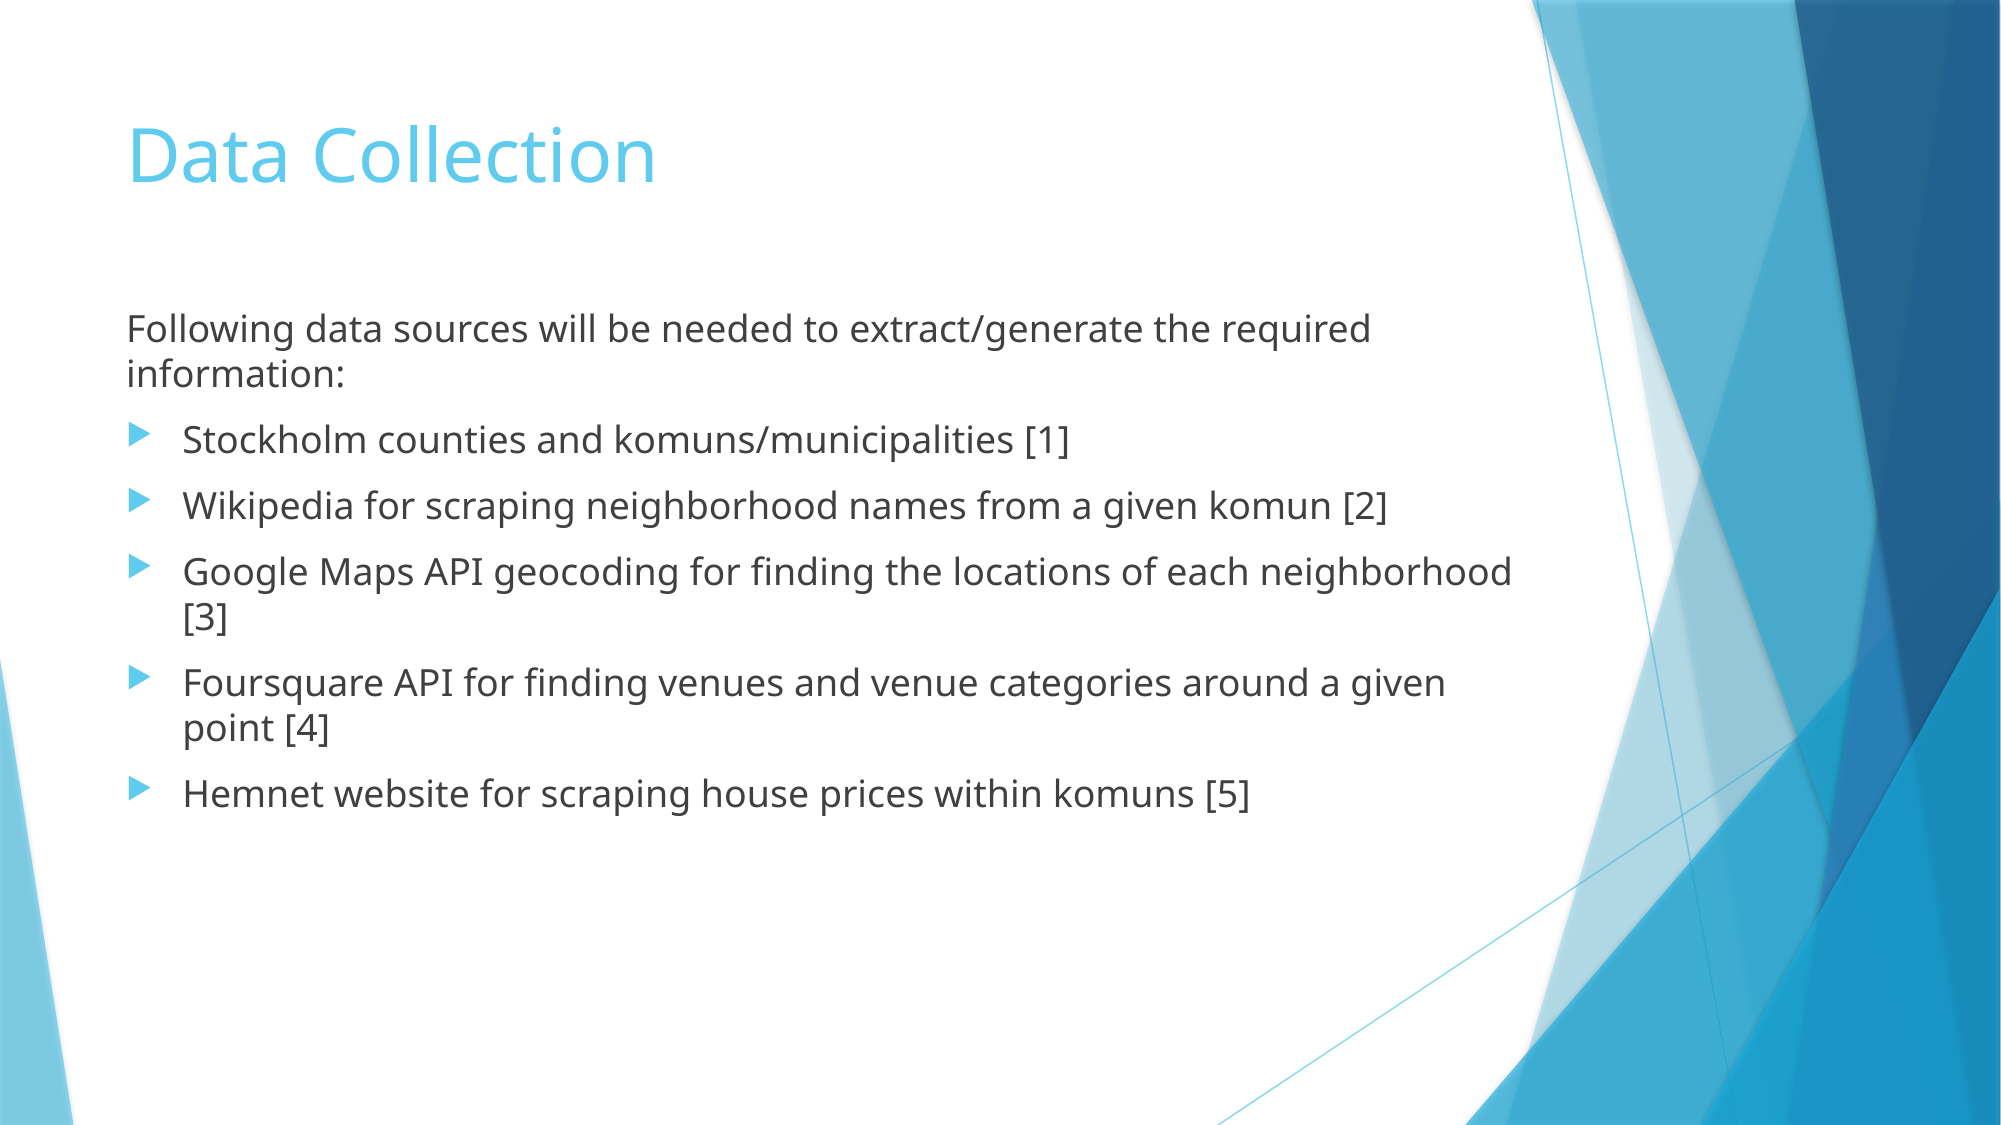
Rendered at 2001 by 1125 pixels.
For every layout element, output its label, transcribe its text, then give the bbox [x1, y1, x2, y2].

title Data Collection [111, 99, 1522, 297]
list Following data sources will be needed to extract/generate the required information: Stockholm counties and komuns/municipalities [1] Wikipedia for scraping neighborhood names from a given komun [2] Google Maps API geocoding for finding the locations of each neighborhood [3] Foursquare API for finding venues and venue categories around a given point [4] Hemnet website for scraping house prices within komuns [5] [111, 297, 1560, 935]
